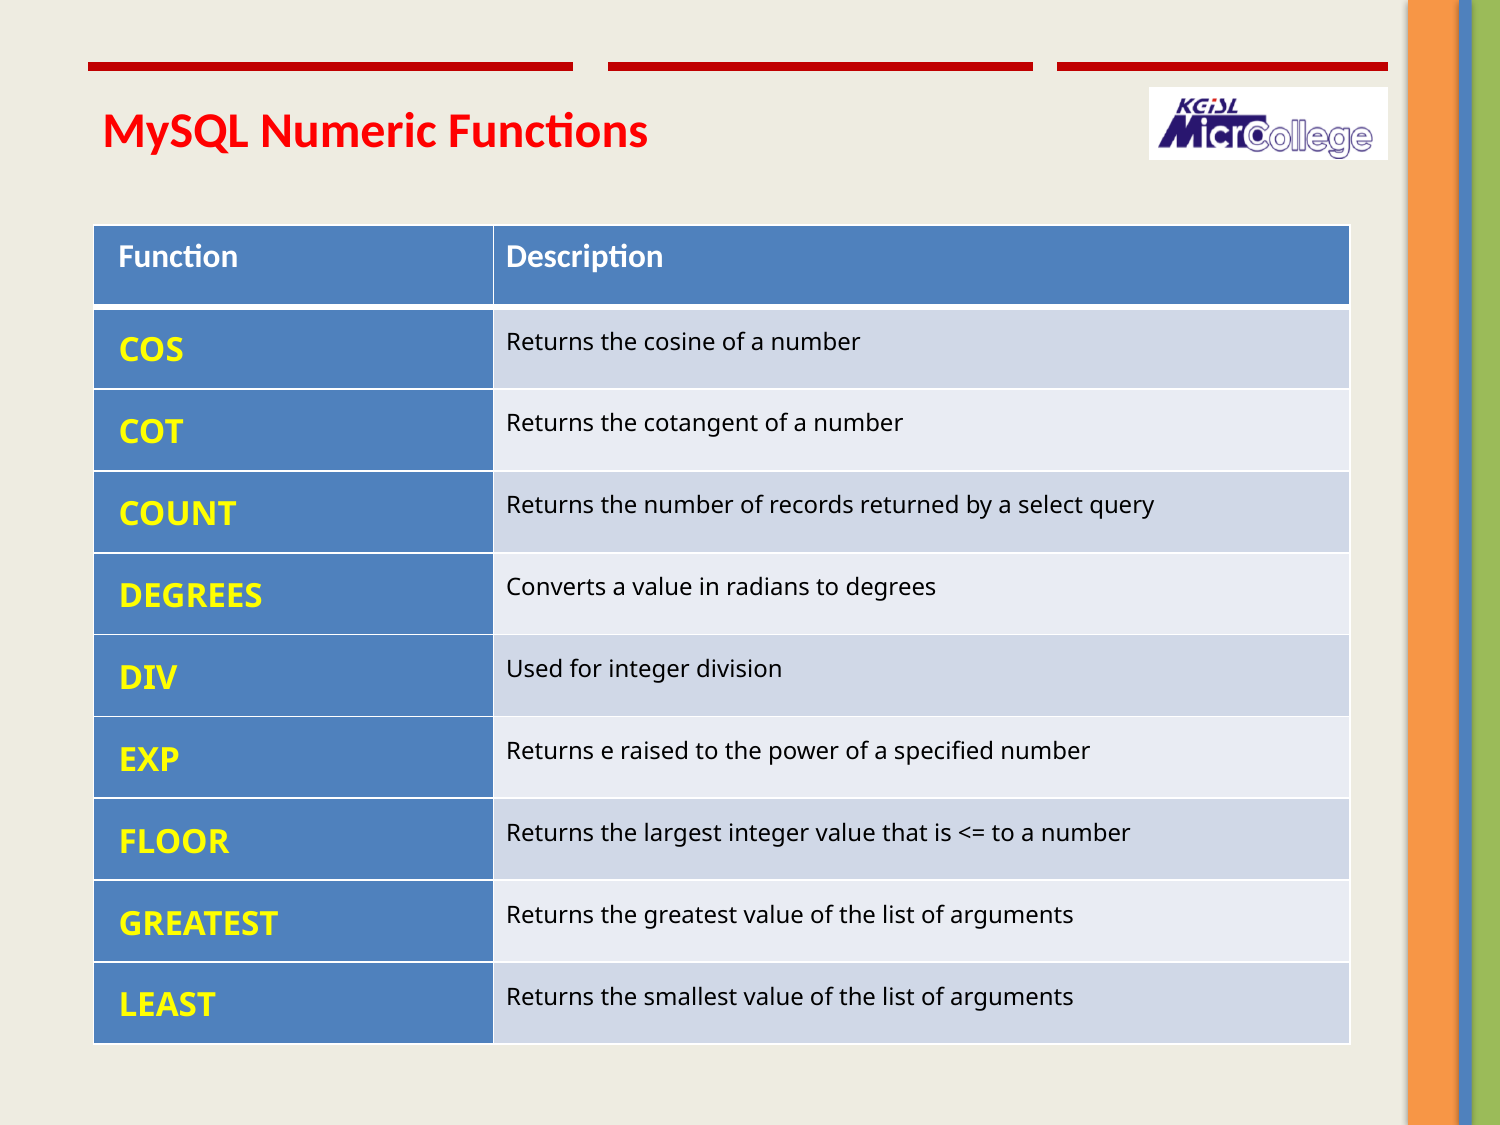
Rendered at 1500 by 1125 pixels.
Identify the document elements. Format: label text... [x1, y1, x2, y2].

picture [1149, 87, 1389, 160]
table_cell Returns the greatest value of the list of arguments [494, 881, 1349, 961]
table_cell FLOOR [94, 799, 493, 879]
table_cell DEGREES [94, 554, 493, 634]
table_cell DIV [94, 635, 493, 716]
table_cell Returns the cosine of a number [494, 310, 1349, 388]
table_cell Used for integer division [494, 635, 1349, 716]
table_cell Returns the number of records returned by a select query [494, 472, 1349, 552]
table_cell Returns e raised to the power of a specified number [494, 717, 1349, 797]
table_cell COUNT [94, 472, 493, 552]
table_cell COT [94, 390, 493, 470]
table_cell Returns the largest integer value that is <= to a number [494, 799, 1349, 879]
table_cell Returns the smallest value of the list of arguments [494, 963, 1349, 1043]
table_header Function [94, 226, 493, 304]
table_header Description [494, 226, 1349, 304]
list MySQL Numeric Functions [87, 90, 1313, 1100]
table_cell Returns the cotangent of a number [494, 390, 1349, 470]
table_cell EXP [94, 717, 493, 797]
table_cell LEAST [94, 963, 493, 1043]
table_cell GREATEST [94, 881, 493, 961]
table_cell Converts a value in radians to degrees [494, 554, 1349, 634]
table_cell COS [94, 310, 493, 388]
